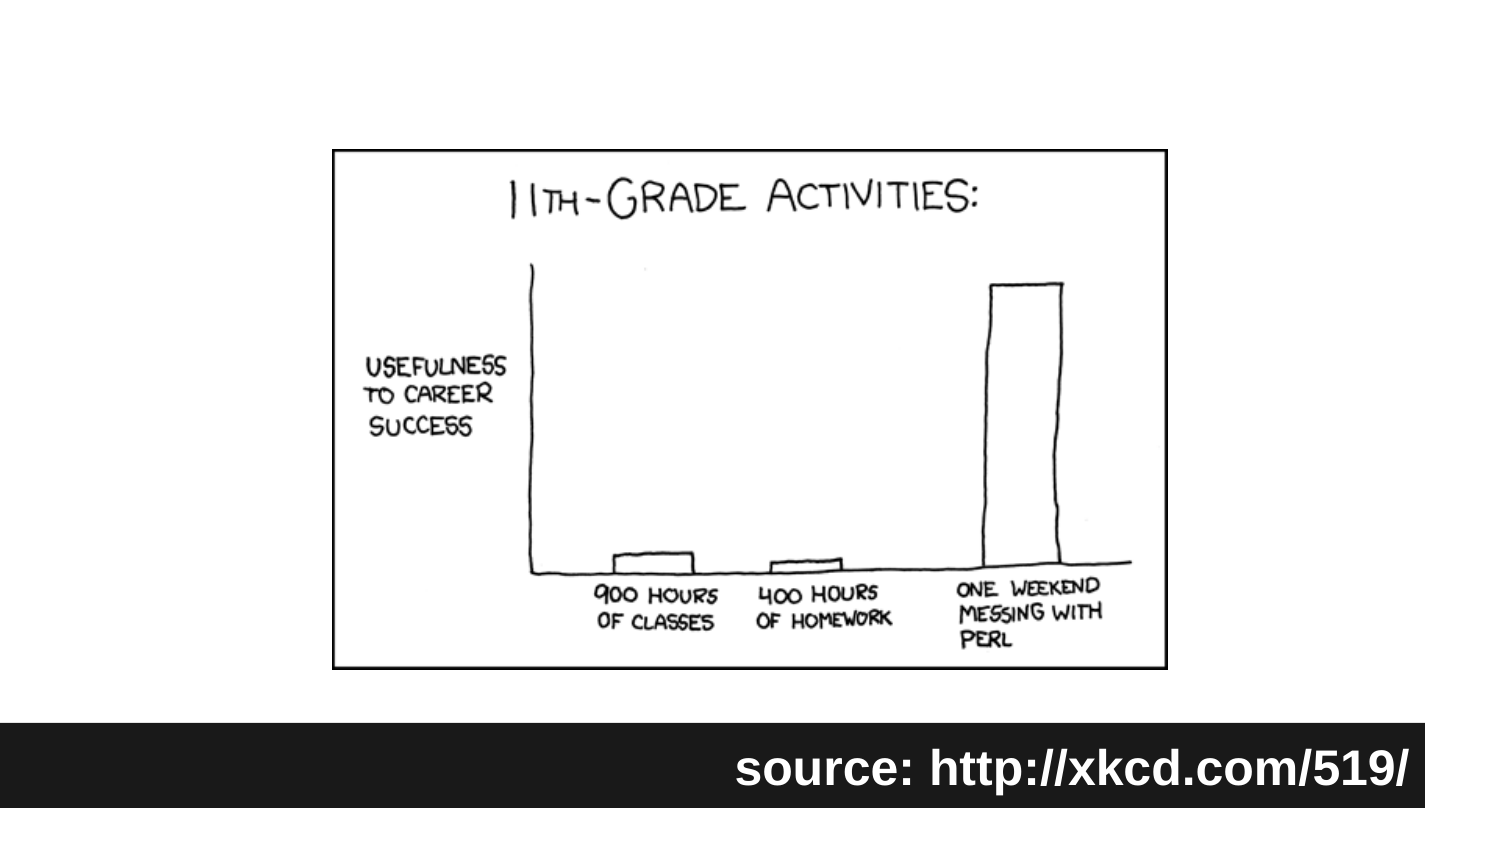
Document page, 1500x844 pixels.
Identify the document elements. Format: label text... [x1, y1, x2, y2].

picture [331, 148, 1169, 670]
list source: http://xkcd.com/519/ [75, 722, 1425, 808]
